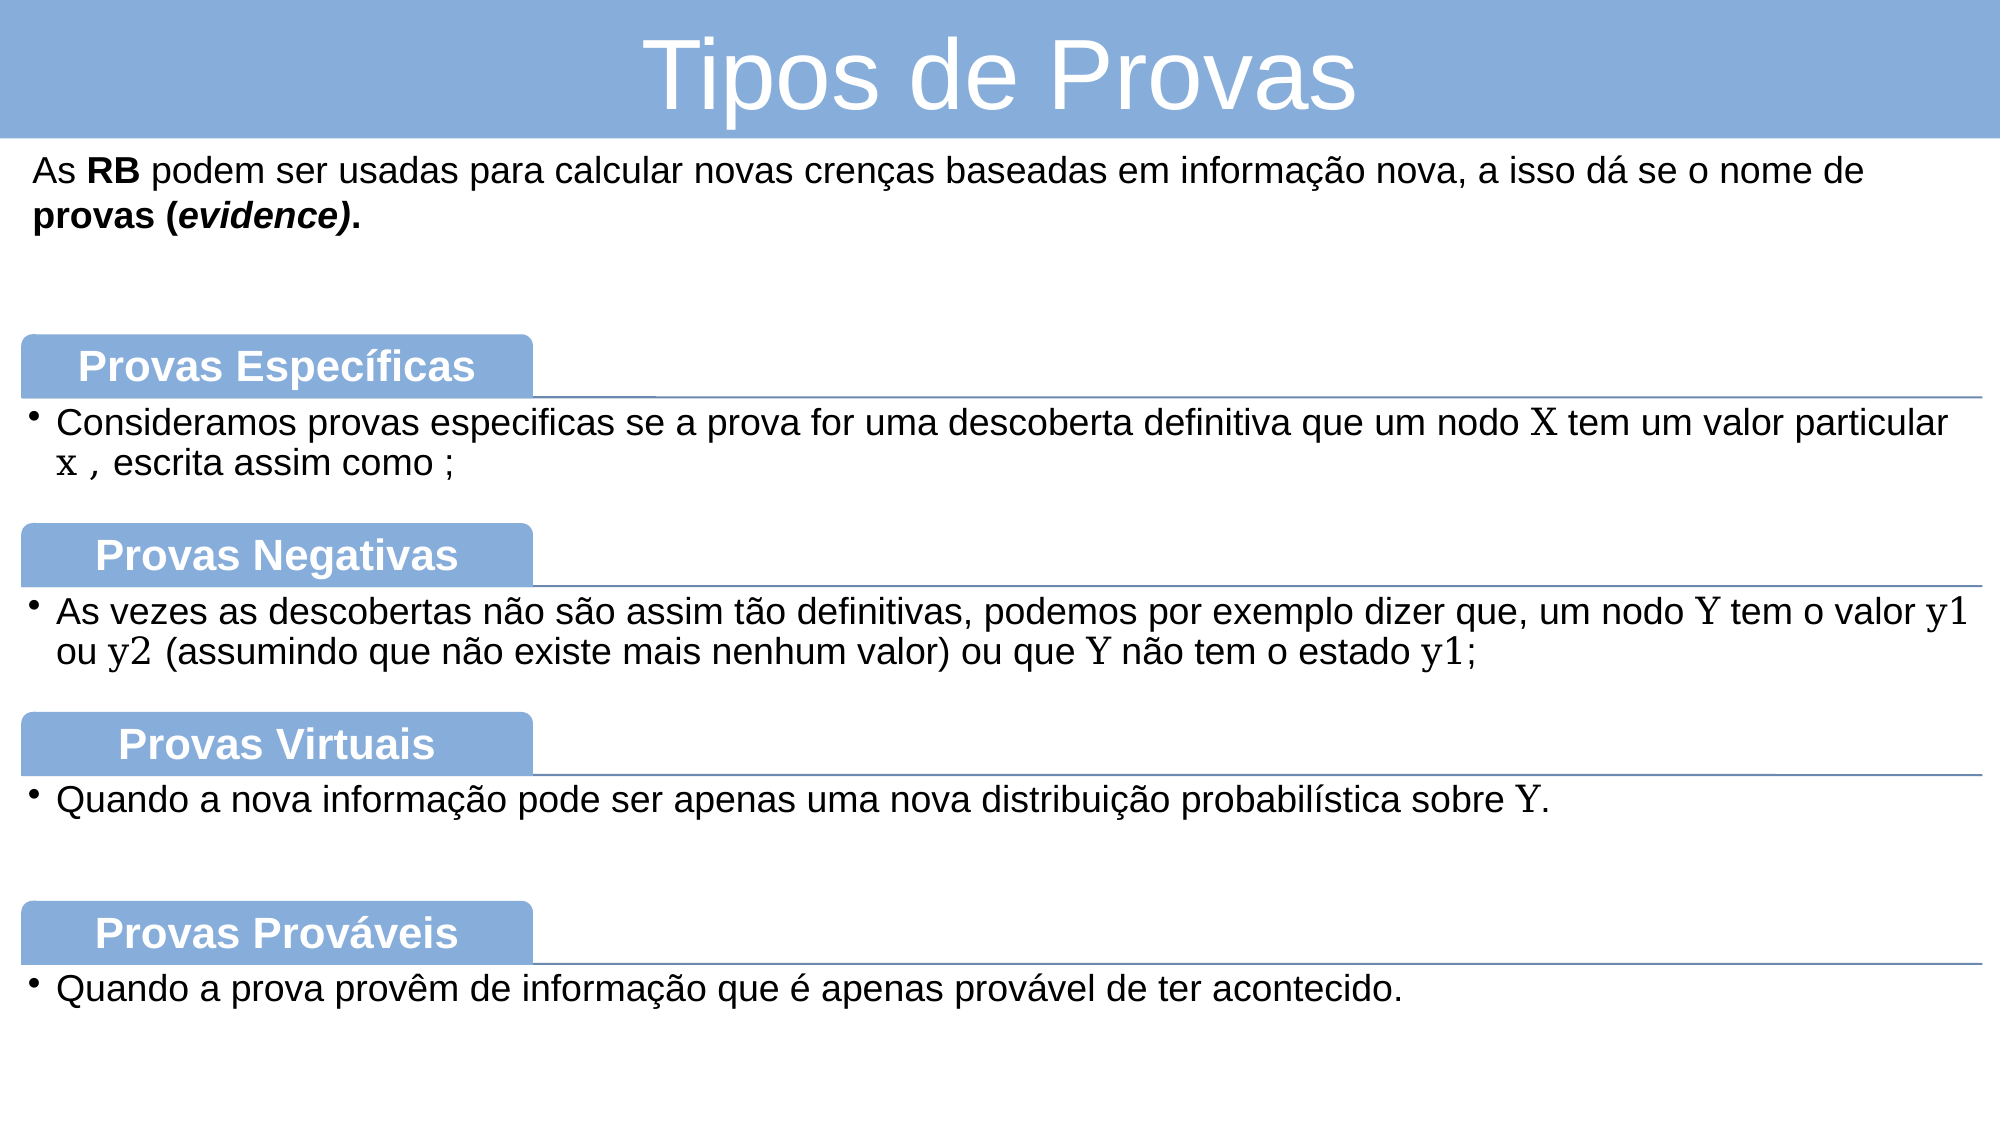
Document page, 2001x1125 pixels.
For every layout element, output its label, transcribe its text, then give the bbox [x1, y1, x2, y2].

text_box Tipos de Provas [0, 0, 2000, 139]
text_box As RB podem ser usadas para calcular novas crenças baseadas em informação nova, a isso dá se o nome de provas (evidence). [17, 138, 1978, 289]
